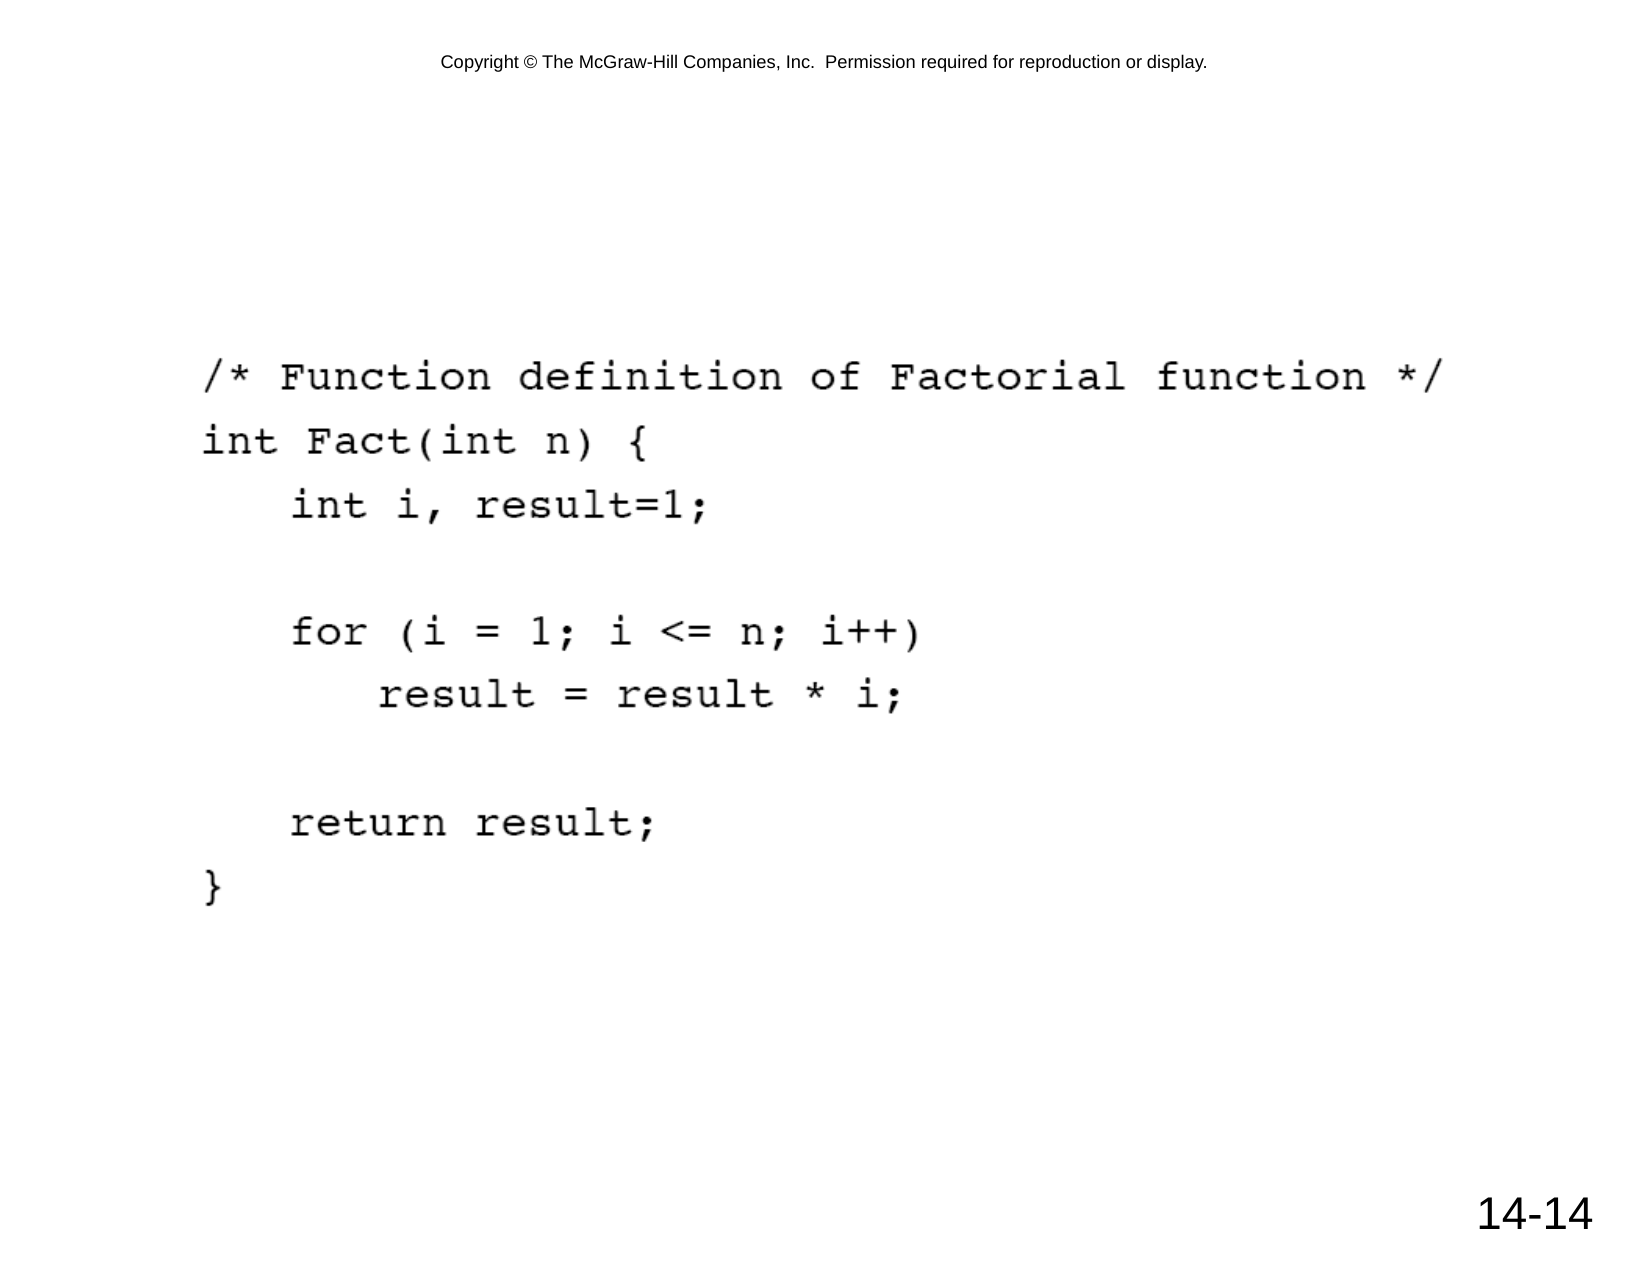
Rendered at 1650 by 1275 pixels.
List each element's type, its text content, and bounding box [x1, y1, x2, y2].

slide_number 14-14 [1182, 1175, 1609, 1247]
picture [151, 335, 1499, 940]
